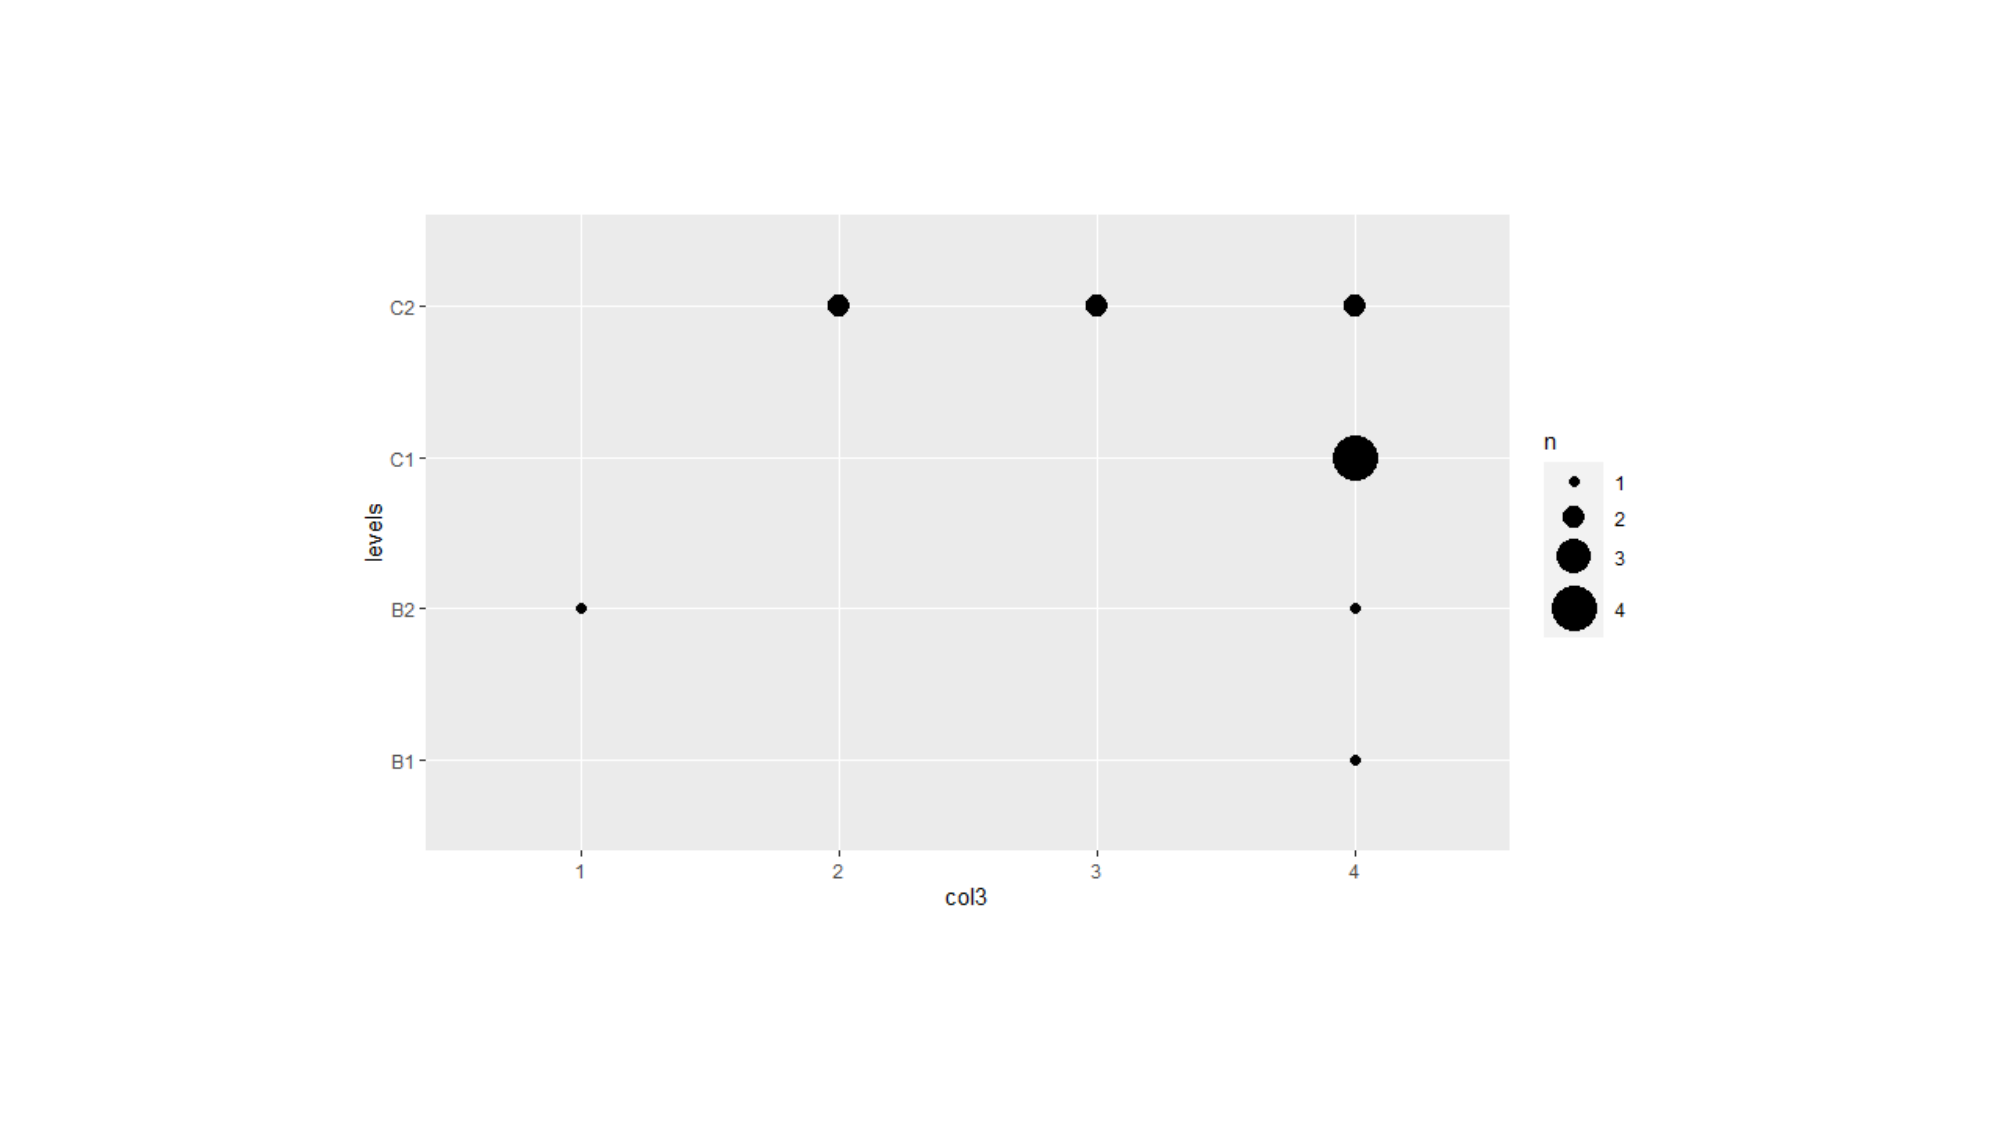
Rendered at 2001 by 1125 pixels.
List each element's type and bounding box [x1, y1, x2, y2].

picture [351, 204, 1649, 921]
